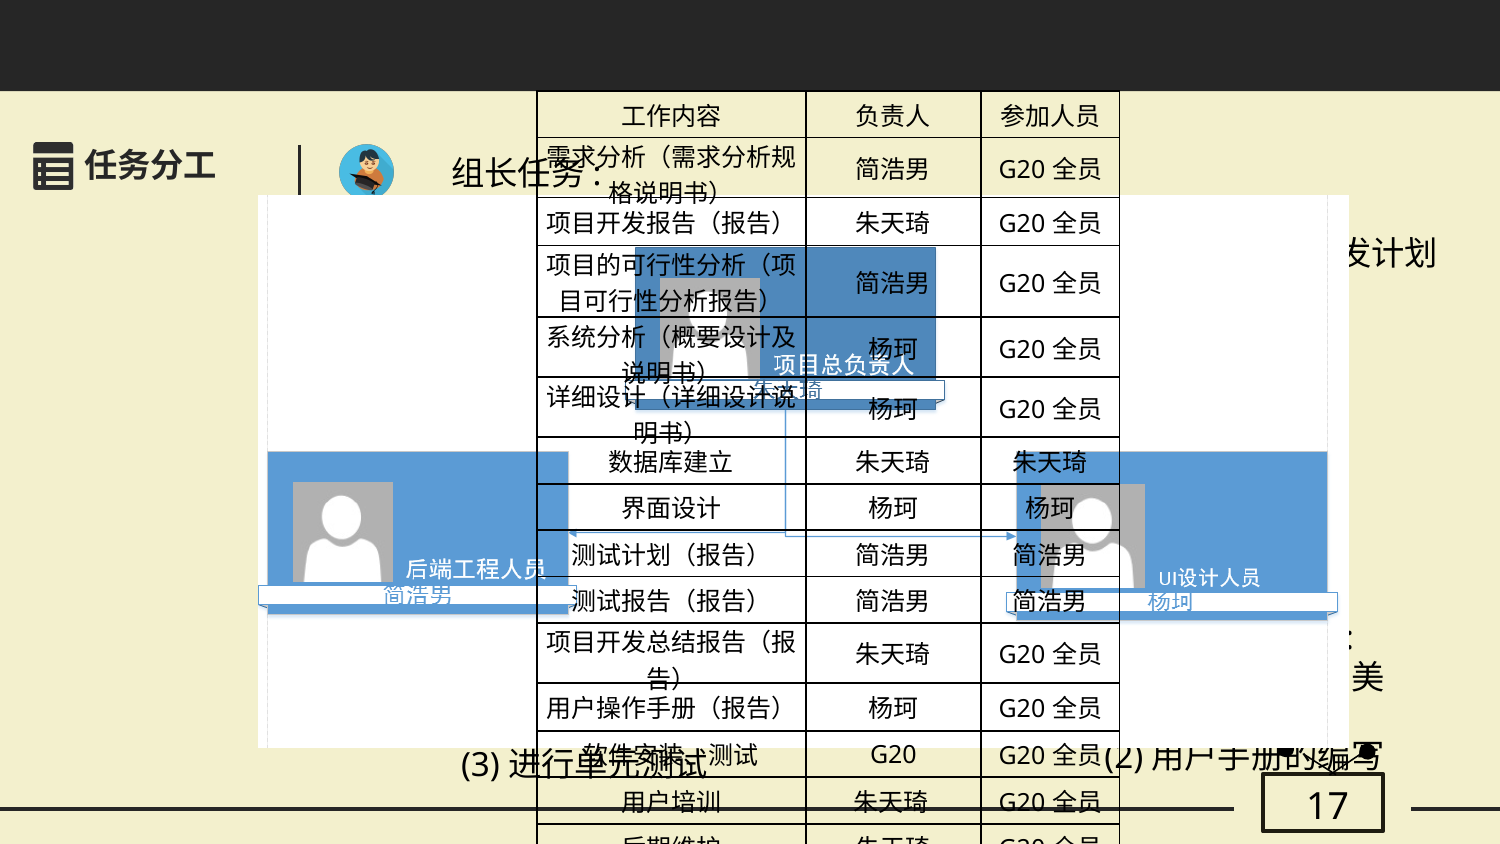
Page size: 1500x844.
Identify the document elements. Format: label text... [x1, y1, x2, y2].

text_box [0, 0, 1500, 810]
table_cell G20全员 [982, 819, 1119, 823]
table_cell 朱天琦 [807, 819, 980, 823]
table_cell 朱天琦 [807, 825, 980, 844]
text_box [1262, 740, 1383, 839]
picture [29, 142, 77, 190]
table_cell 用户培训 [538, 819, 805, 823]
picture [257, 144, 1349, 748]
table_cell G20全员 [982, 825, 1119, 844]
table_cell 后期维护 [538, 825, 805, 844]
